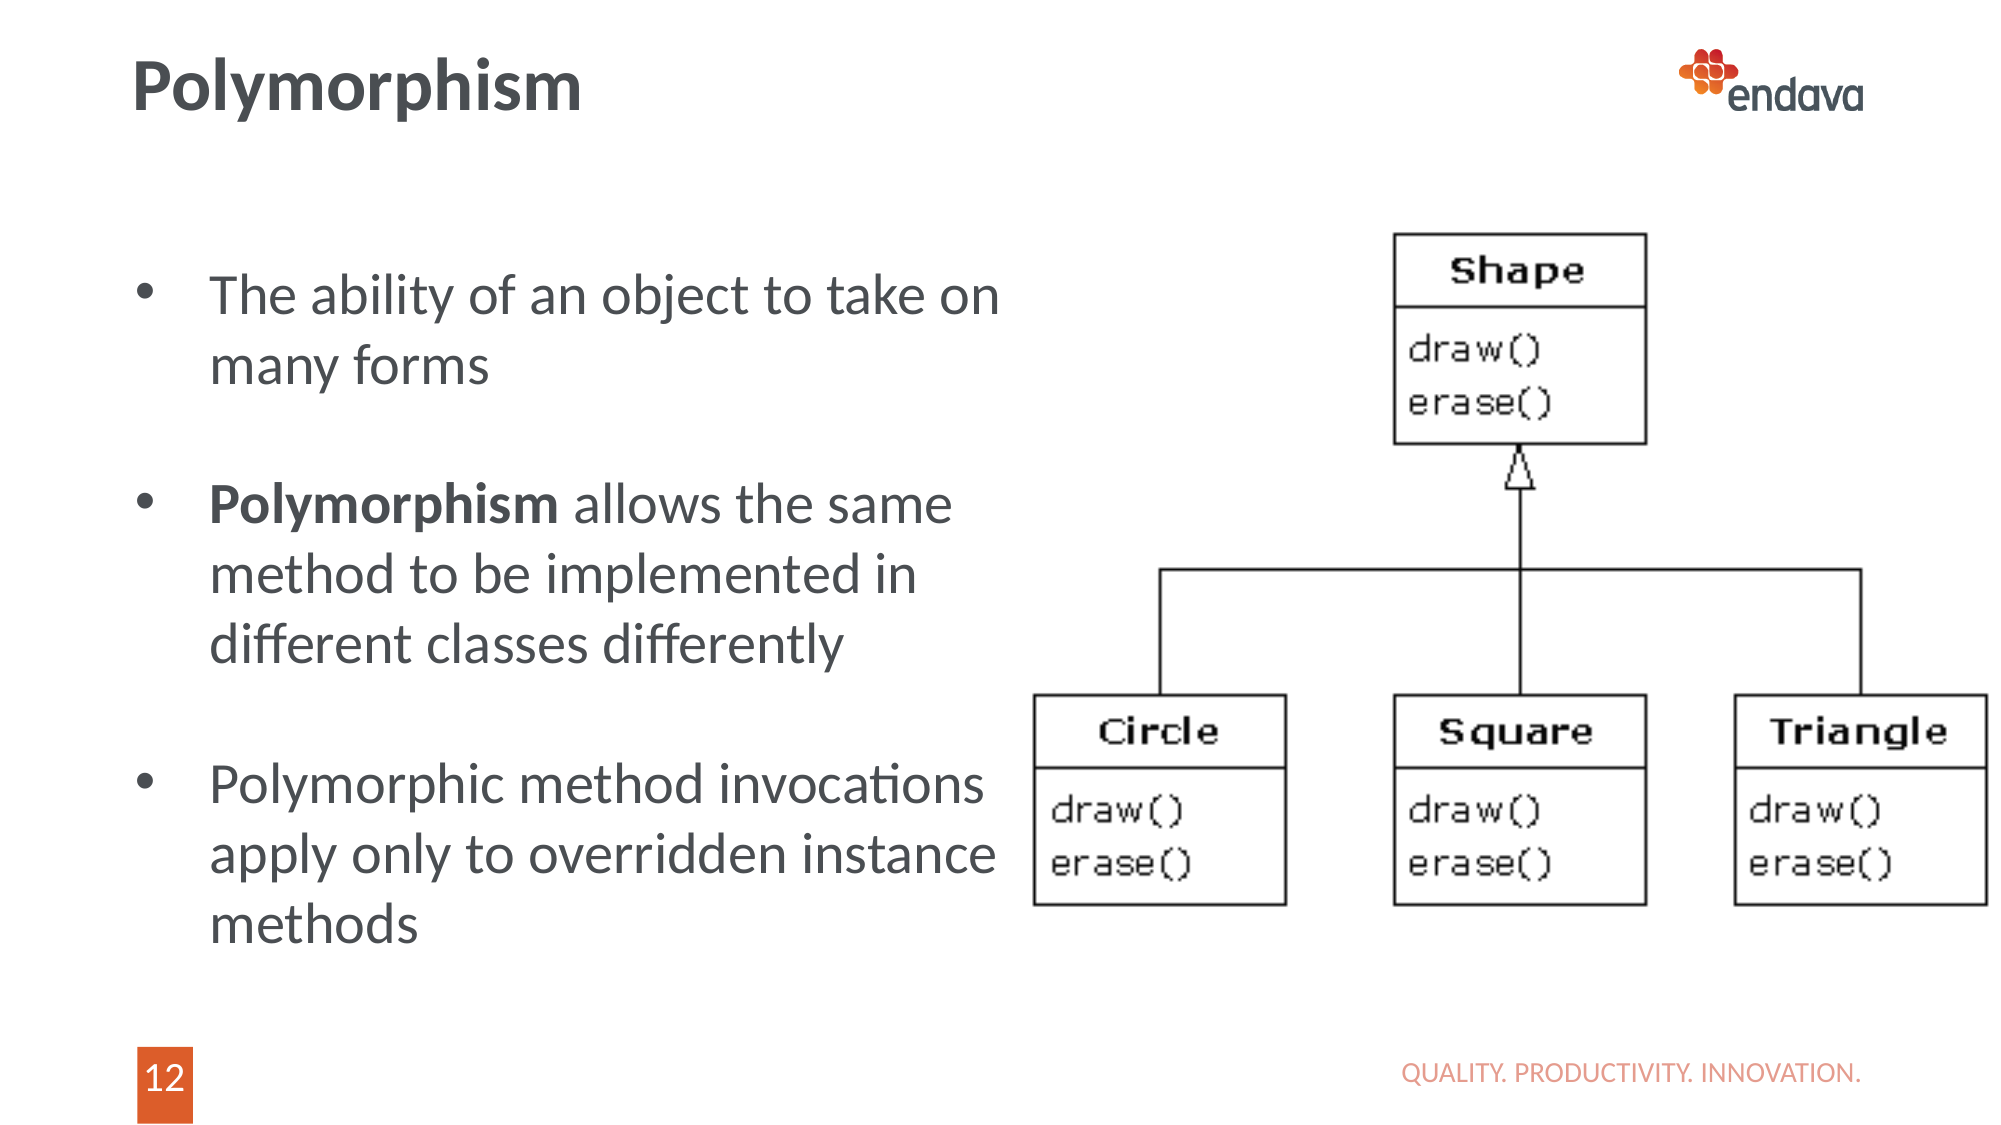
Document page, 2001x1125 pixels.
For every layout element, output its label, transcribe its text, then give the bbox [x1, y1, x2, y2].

picture [1679, 49, 1863, 111]
slide_number QUALITY. PRODUCTIVITY. INNOVATION. [1252, 1040, 1863, 1101]
picture [1020, 217, 2000, 921]
text_box The ability of an object to take on many forms Polymorphism allows the same method to be implemented in different classes differently Polymorphic method invocations apply only to overridden instance methods [45, 248, 1139, 1103]
title Polymorphism [132, 38, 1530, 218]
